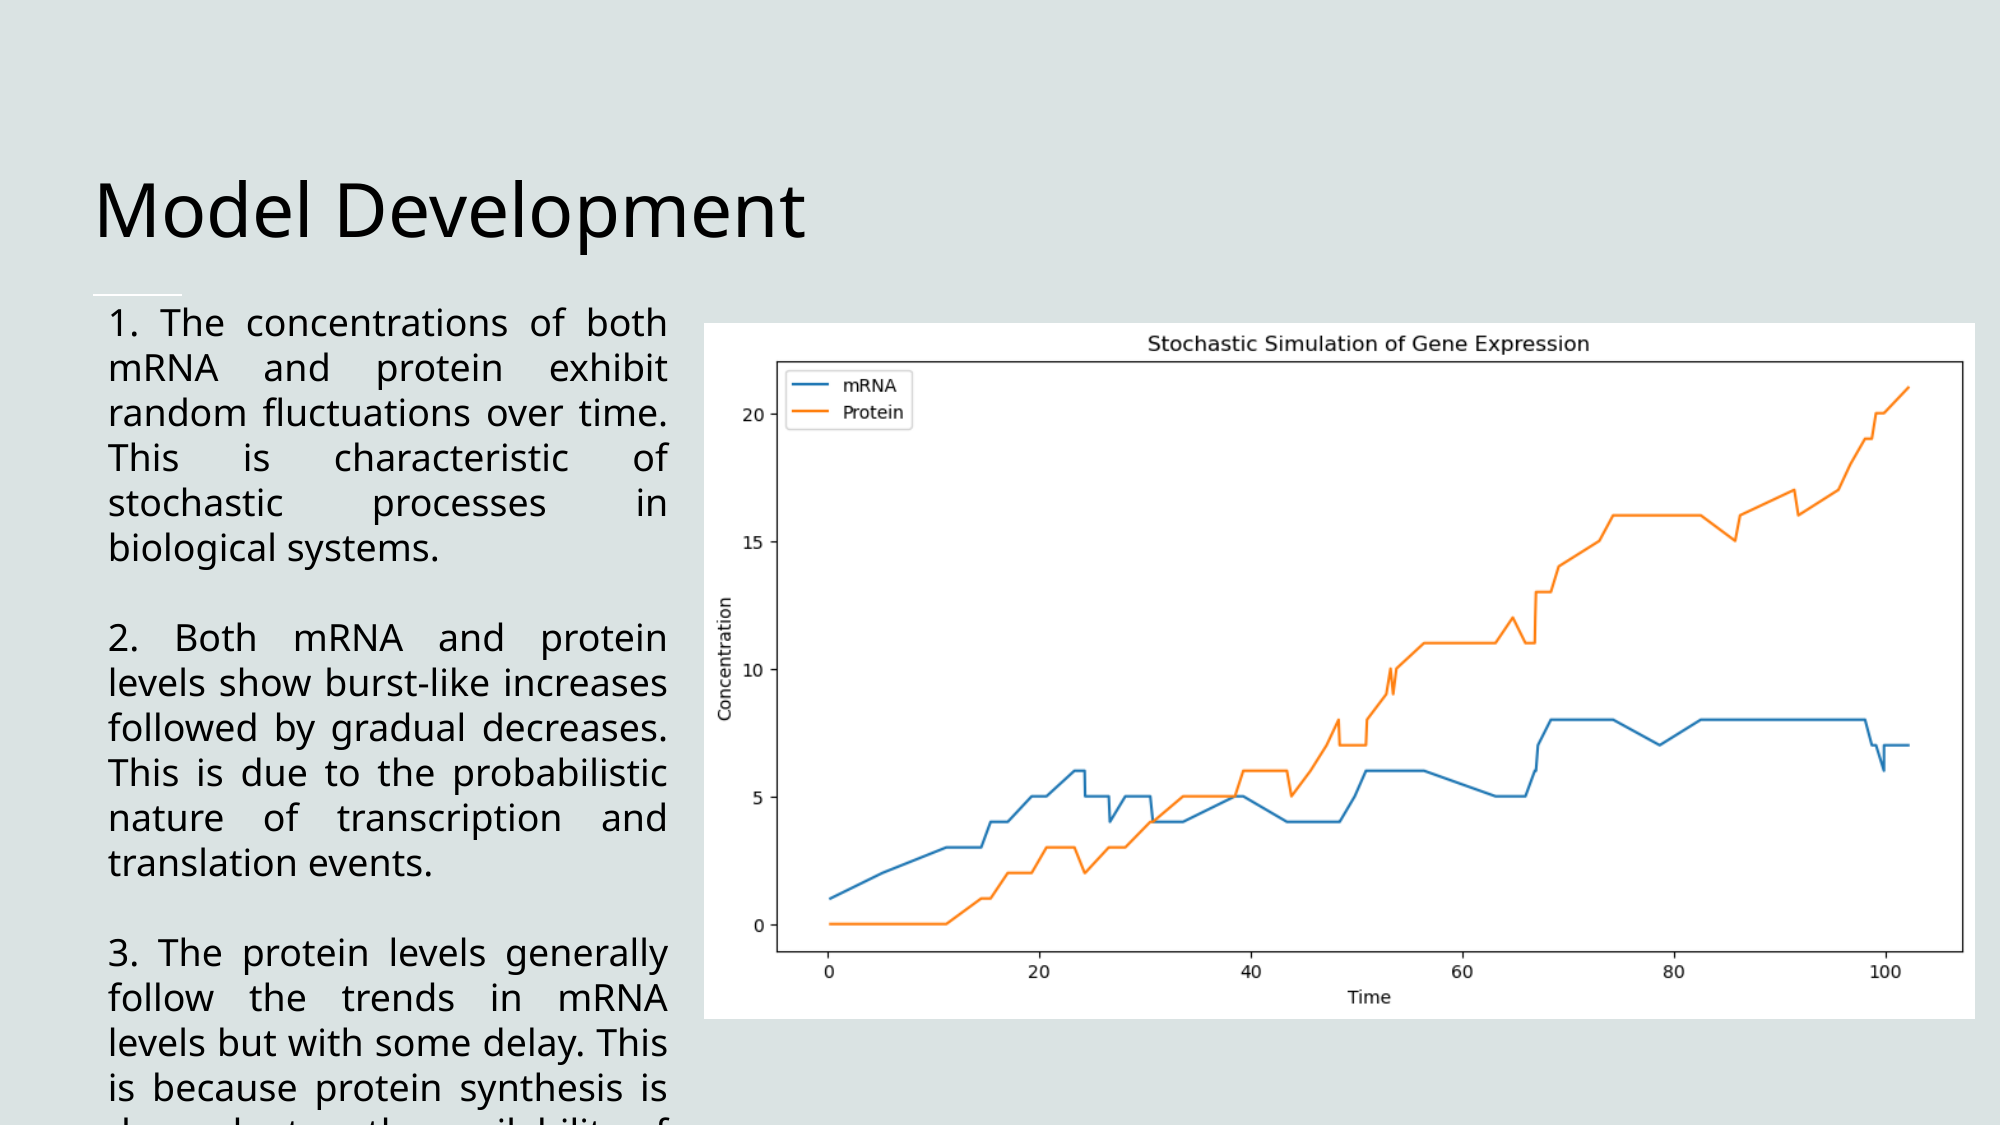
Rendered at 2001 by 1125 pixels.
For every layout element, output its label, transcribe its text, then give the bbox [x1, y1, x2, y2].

title Model Development [93, 65, 1915, 260]
text_box 1. The concentrations of both mRNA and protein exhibit random fluctuations over time. This is characteristic of stochastic processes in biological systems. 2. Both mRNA and protein levels show burst-like increases followed by gradual decreases. This is due to the probabilistic nature of transcription and translation events. 3. The protein levels generally follow the trends in mRNA levels but with some delay. This is because protein synthesis is dependent on the availability of mRNA. [92, 291, 684, 1125]
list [704, 323, 1975, 1019]
